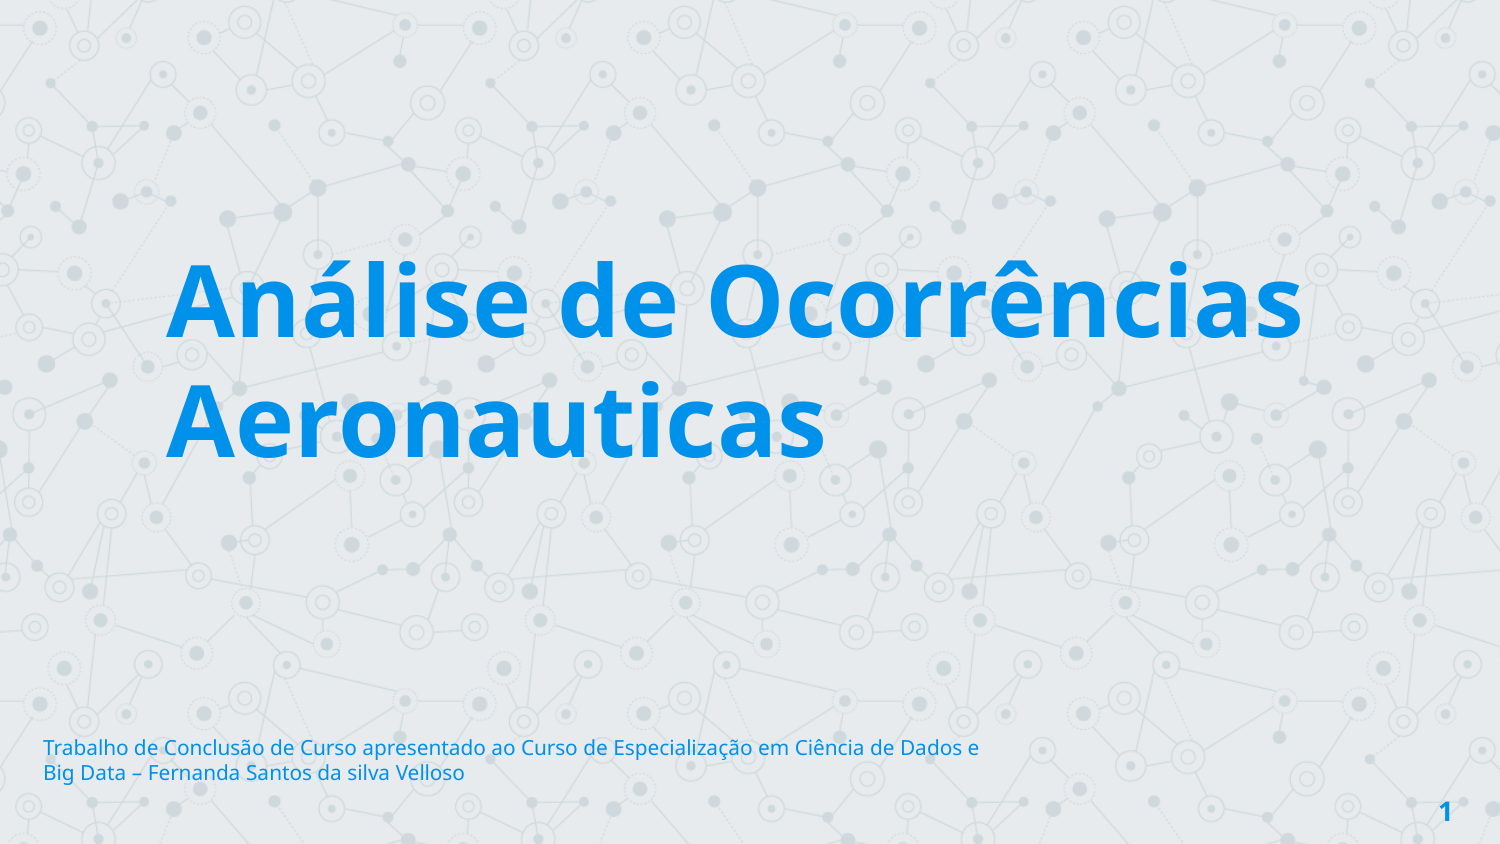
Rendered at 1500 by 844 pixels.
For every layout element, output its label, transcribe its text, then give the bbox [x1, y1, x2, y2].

slide_number 1 [1378, 779, 1469, 844]
text_box Trabalho de Conclusão de Curso apresentado ao Curso de Especialização em Ciência de Dados e Big Data – Fernanda Santos da silva Velloso [28, 733, 1023, 800]
text_box Análise de Ocorrências Aeronauticas [151, 230, 1500, 486]
